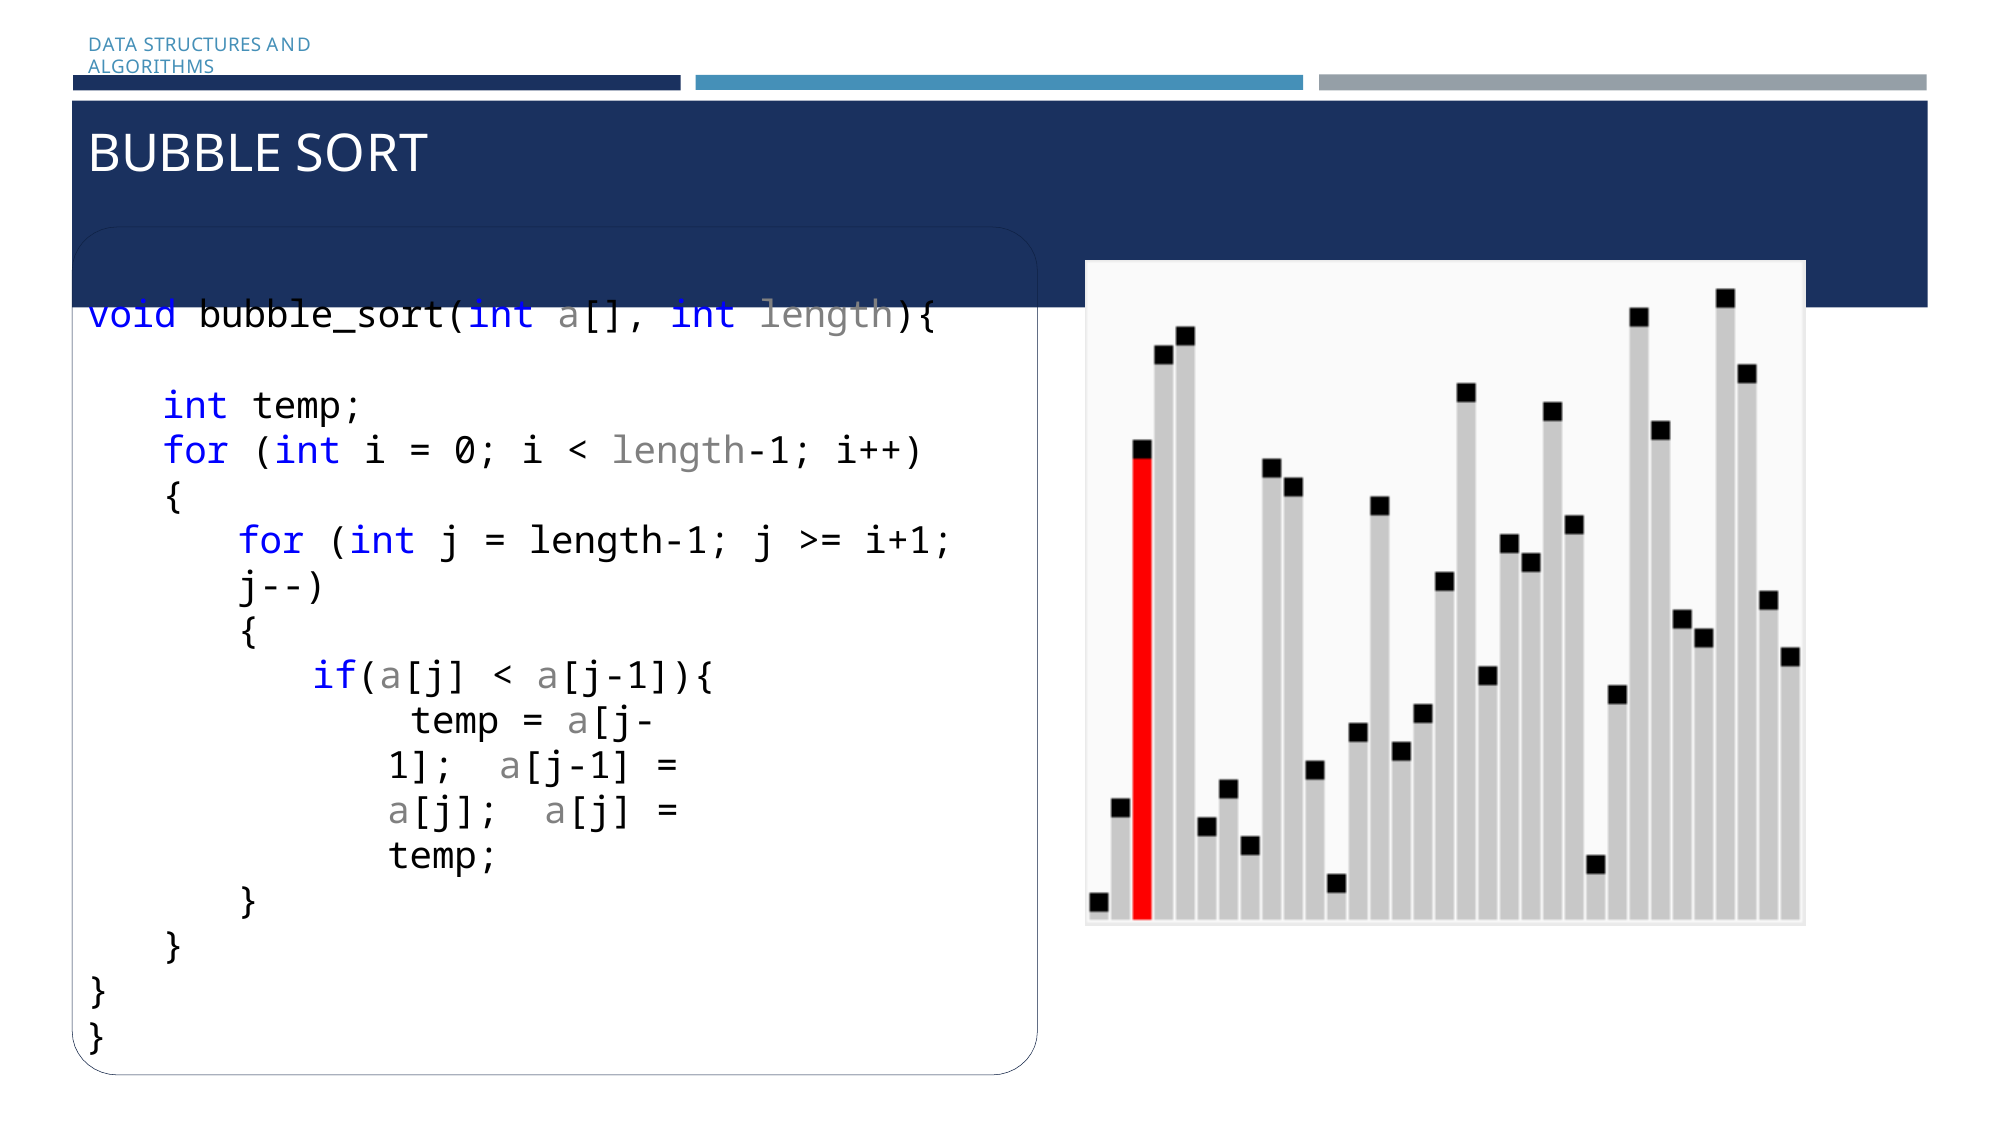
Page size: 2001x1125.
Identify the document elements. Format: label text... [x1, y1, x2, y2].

title BUBBLE SORT [72, 100, 1928, 308]
text_box [72, 226, 1038, 1075]
text_box DATA STRUCTURES AND ALGORITHMS [86, 30, 424, 78]
picture [1085, 260, 1806, 927]
